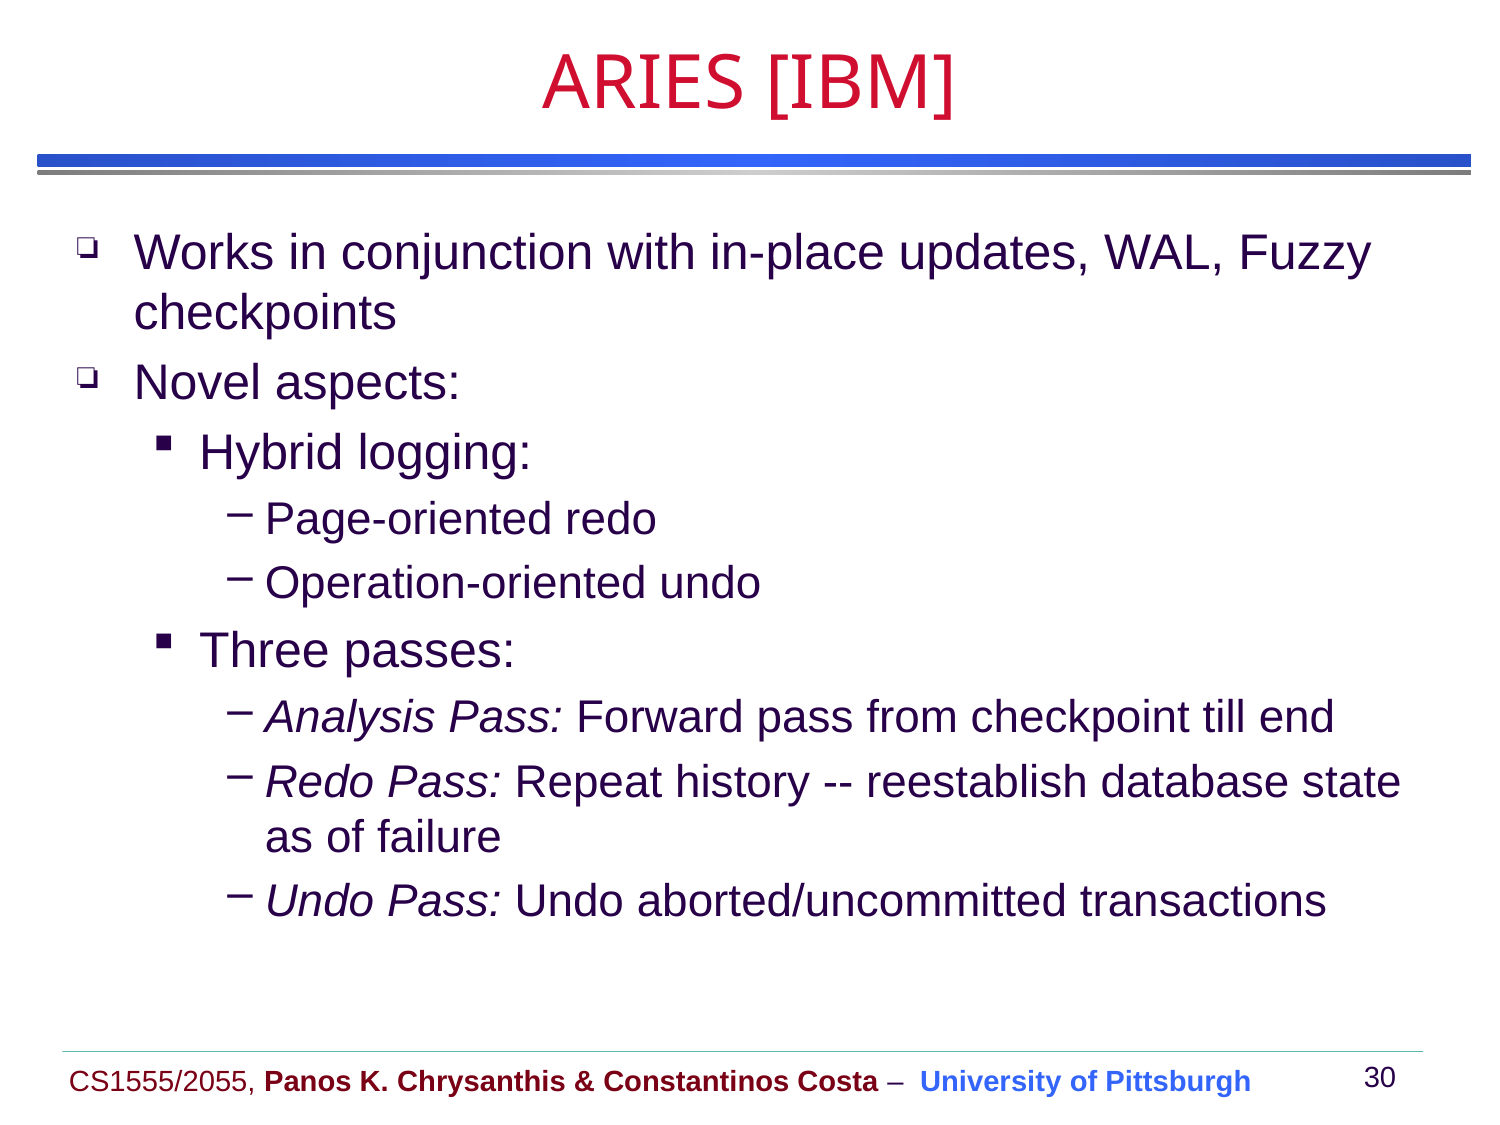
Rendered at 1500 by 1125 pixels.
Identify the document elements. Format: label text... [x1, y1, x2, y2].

list Works in conjunction with in-place updates, WAL, Fuzzy checkpoints Novel aspects: Hybrid logging: Page-oriented redo Operation-oriented undo Three passes: Analysis Pass: Forward pass from checkpoint till end Redo Pass: Repeat history -- reestablish database state as of failure Undo Pass: Undo aborted/uncommitted transactions [62, 212, 1463, 1038]
title ARIES [IBM] [0, 12, 1500, 132]
text_box [773, 154, 777, 166]
